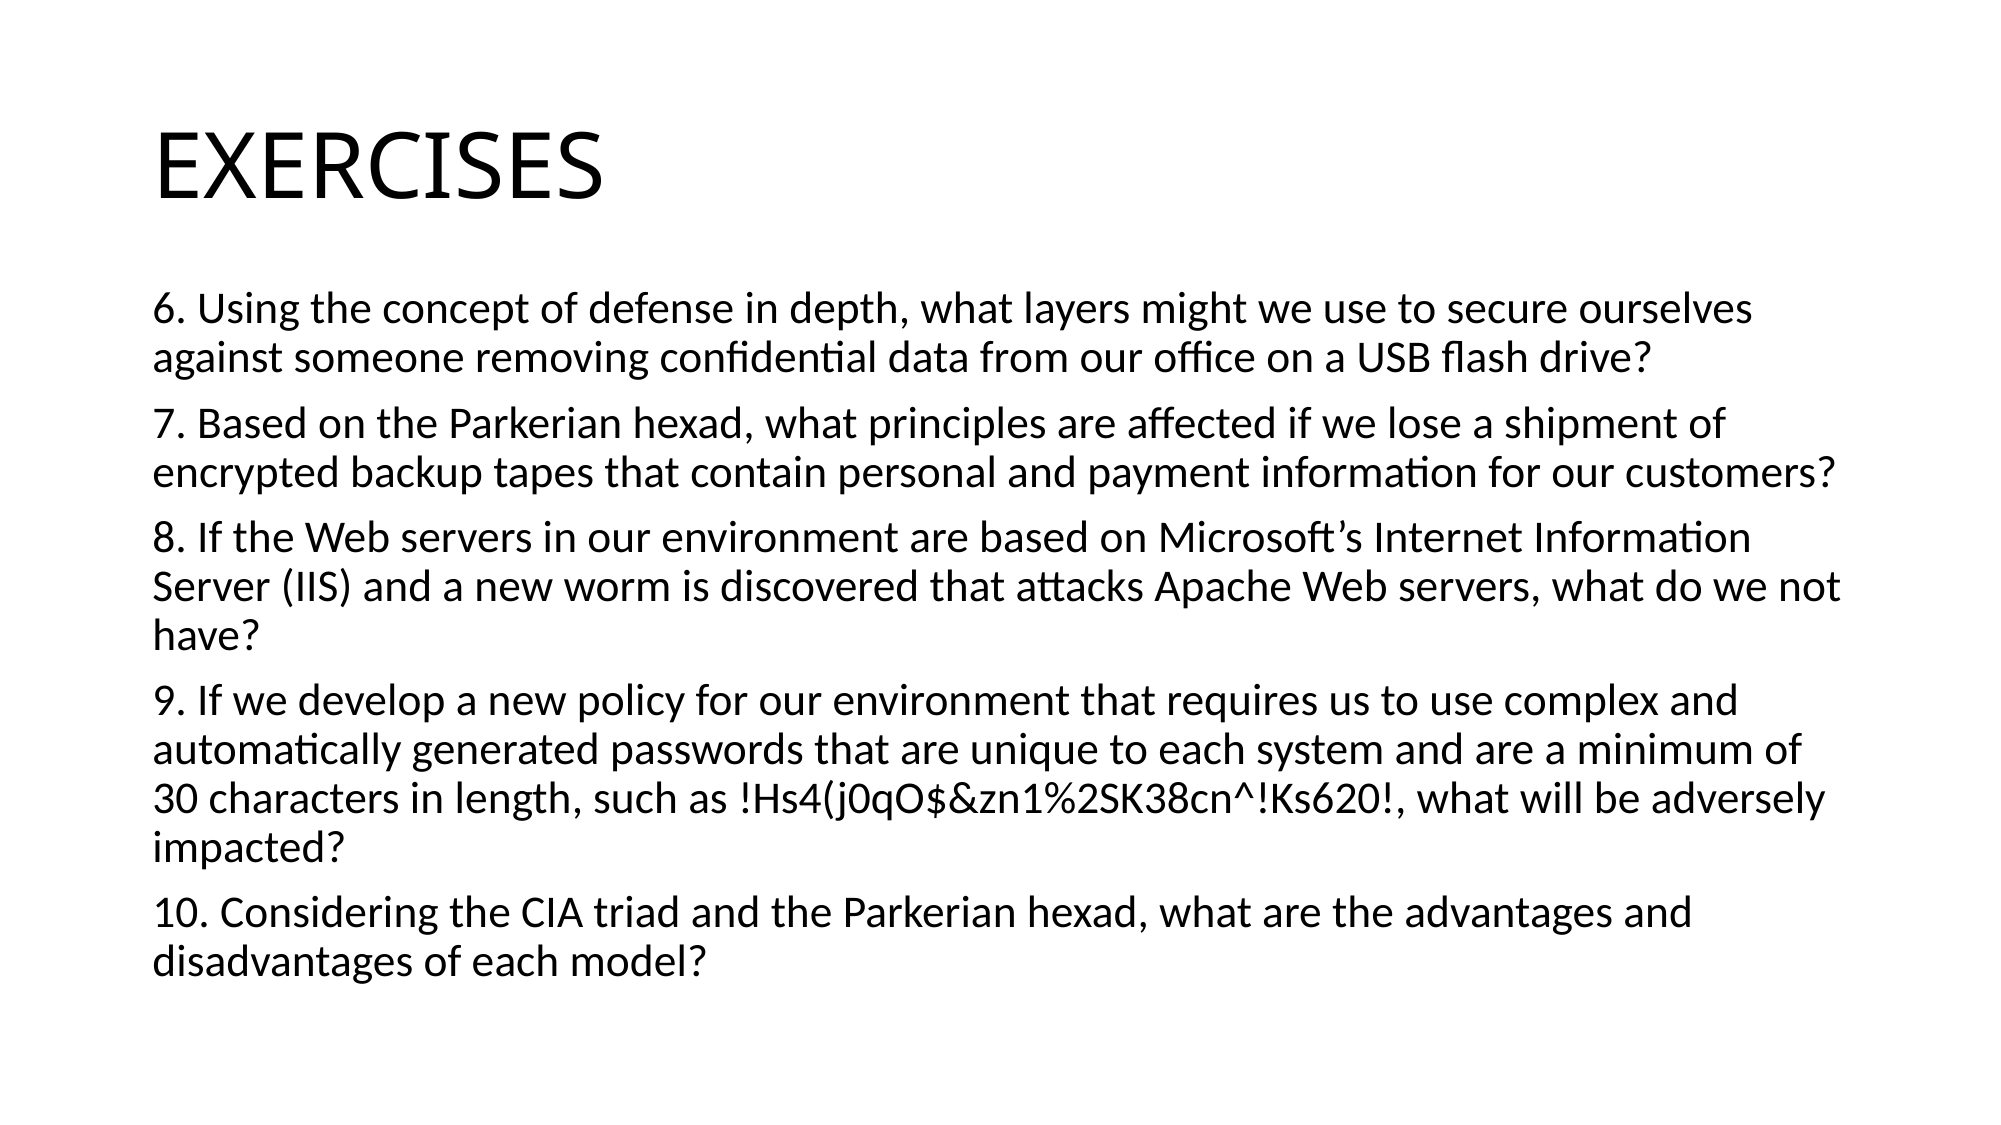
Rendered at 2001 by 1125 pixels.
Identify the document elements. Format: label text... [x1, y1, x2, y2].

list 6. Using the concept of defense in depth, what layers might we use to secure ourselves against someone removing confidential data from our office on a USB flash drive? 7. Based on the Parkerian hexad, what principles are affected if we lose a shipment of encrypted backup tapes that contain personal and payment information for our customers? 8. If the Web servers in our environment are based on Microsoft’s Internet Information Server (IIS) and a new worm is discovered that attacks Apache Web servers, what do we not have? 9. If we develop a new policy for our environment that requires us to use complex and automatically generated passwords that are unique to each system and are a minimum of 30 characters in length, such as !Hs4(j0qO$&zn1%2SK38cn^!Ks620!, what will be adversely impacted? 10. Considering the CIA triad and the Parkerian hexad, what are the advantages and disadvantages of each model? [137, 277, 1863, 1014]
title EXERCISES [137, 59, 1863, 277]
